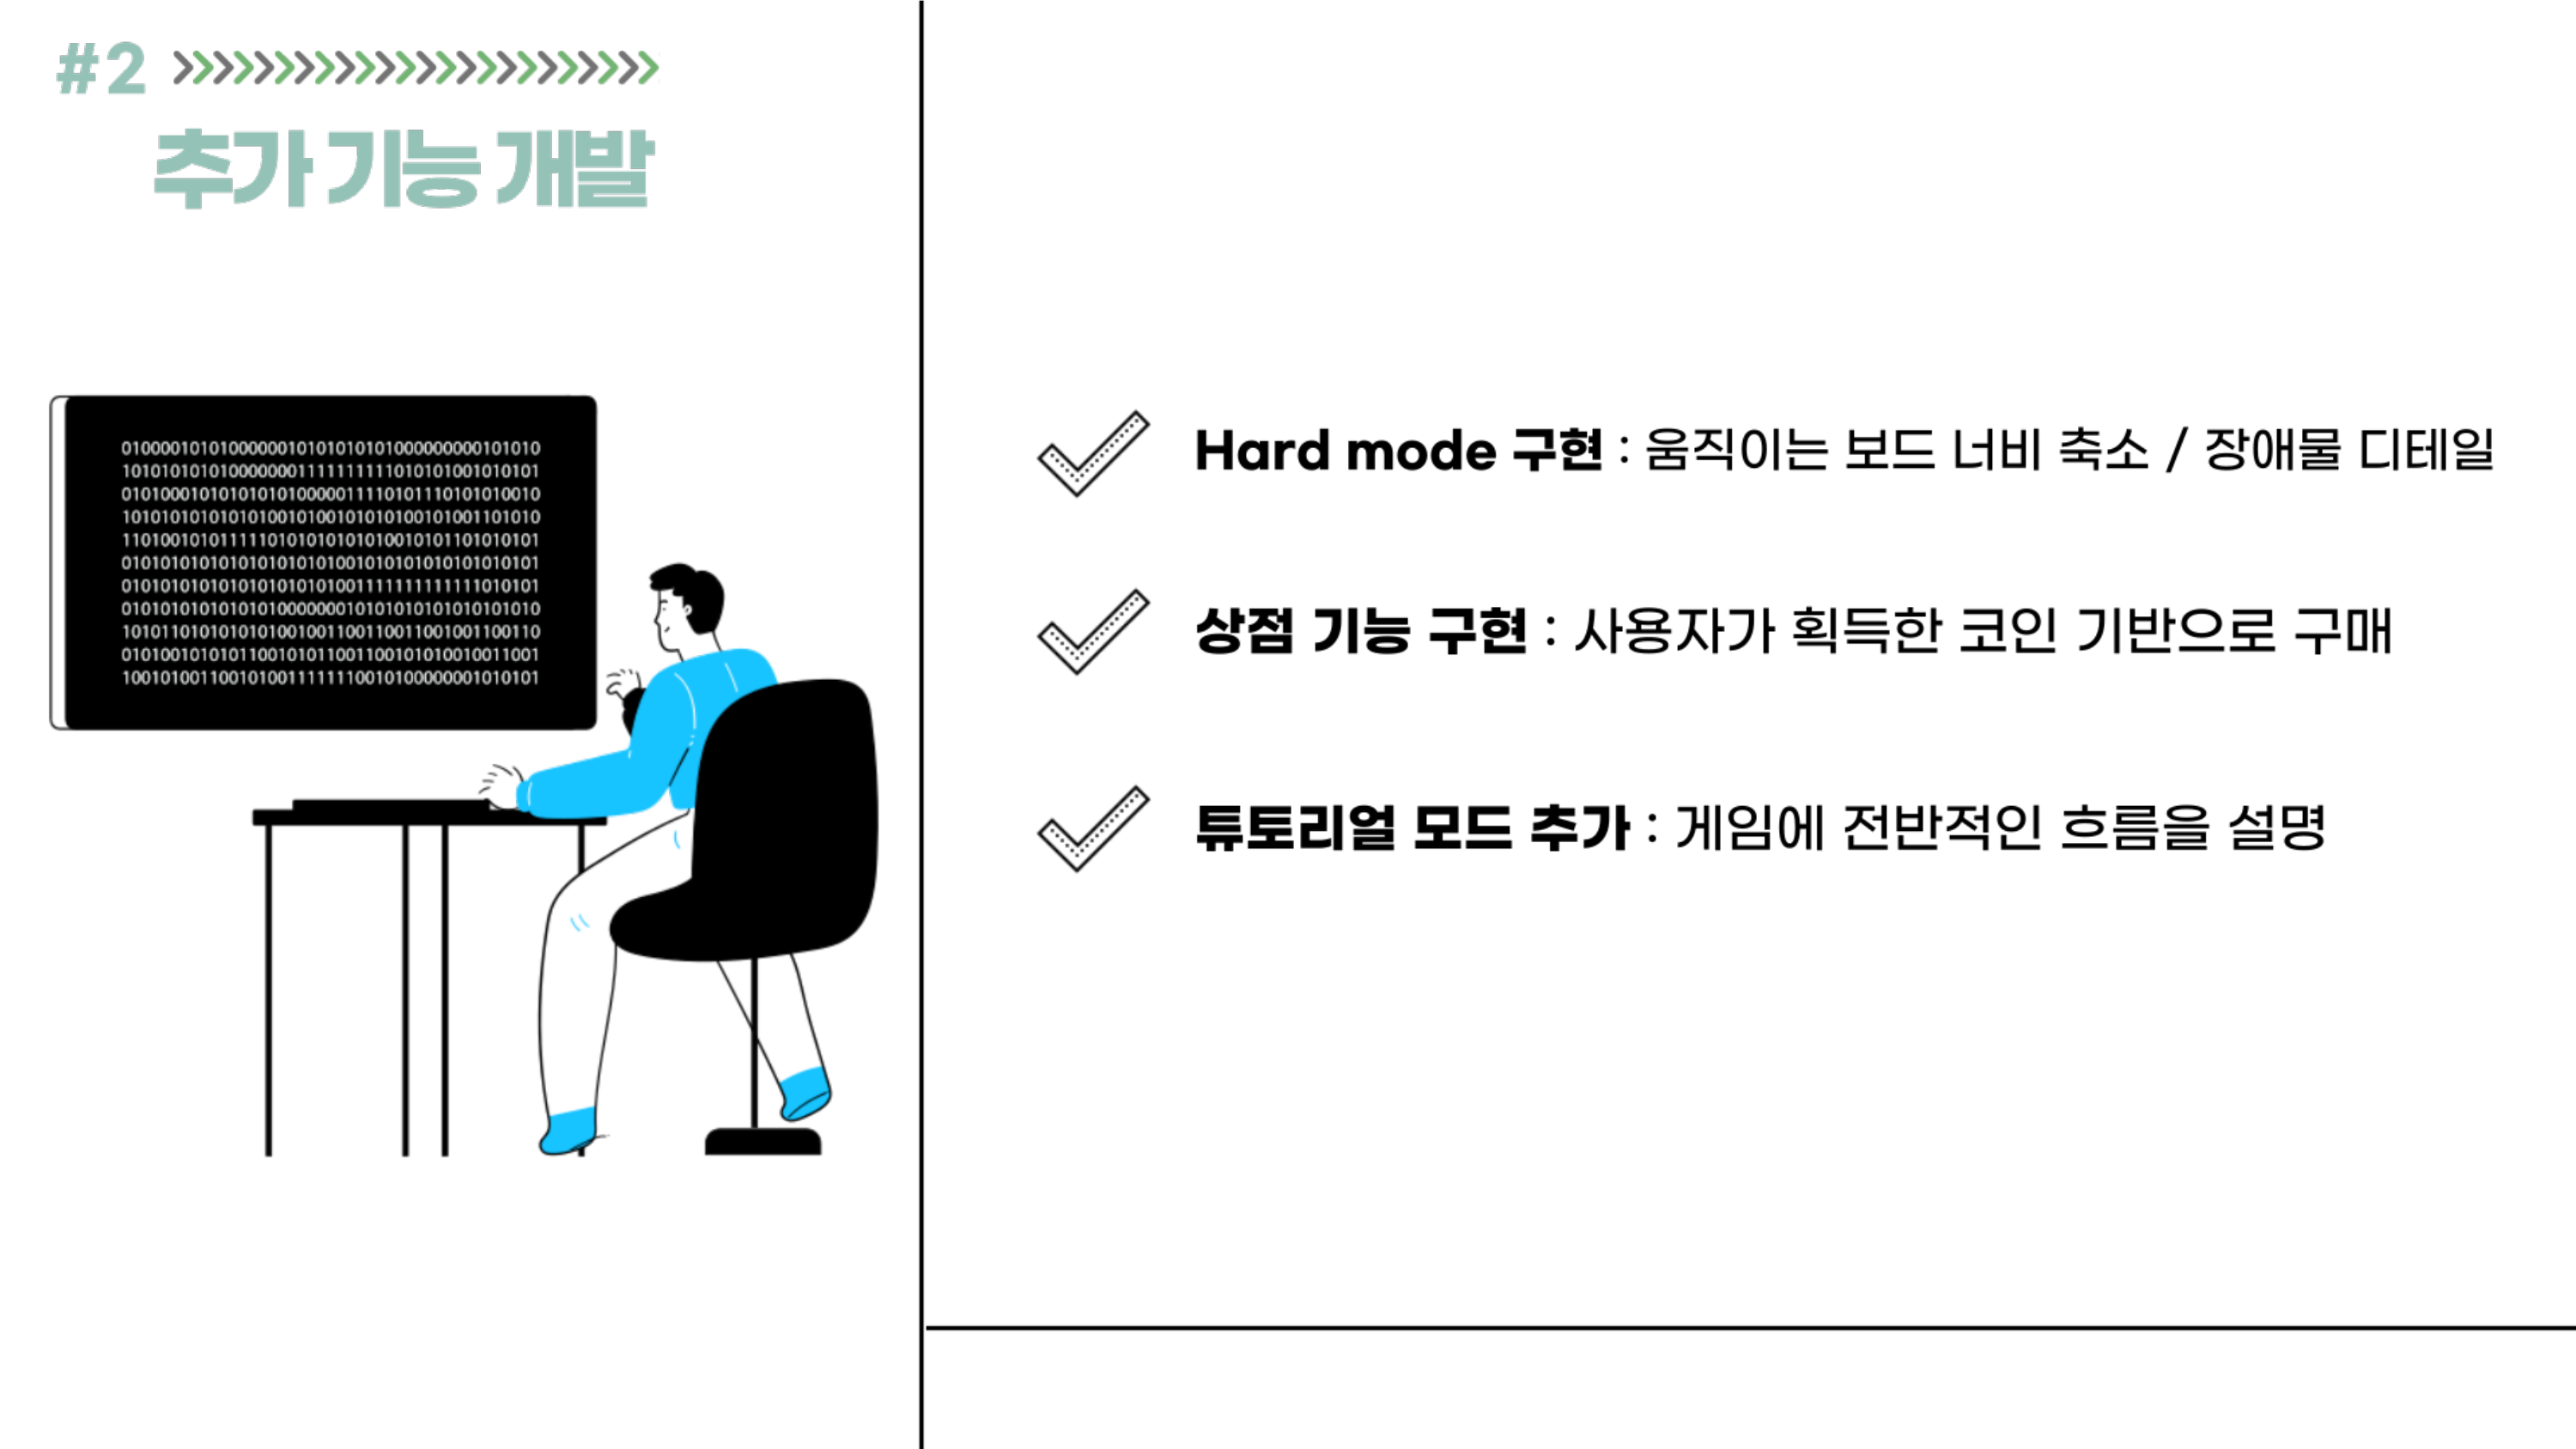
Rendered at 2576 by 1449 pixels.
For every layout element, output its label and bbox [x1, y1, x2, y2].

picture [914, 773, 929, 1449]
picture [914, 2, 929, 755]
text_box [925, 1319, 2576, 1337]
picture [1188, 410, 2516, 495]
text_box [1028, 763, 1160, 895]
text_box [902, 755, 1686, 773]
text_box [29, 342, 900, 1212]
picture [1187, 587, 2415, 679]
text_box [1028, 388, 1160, 520]
text_box [173, 51, 660, 86]
picture [1187, 784, 2348, 876]
picture [46, 18, 696, 250]
text_box [1028, 567, 1160, 698]
